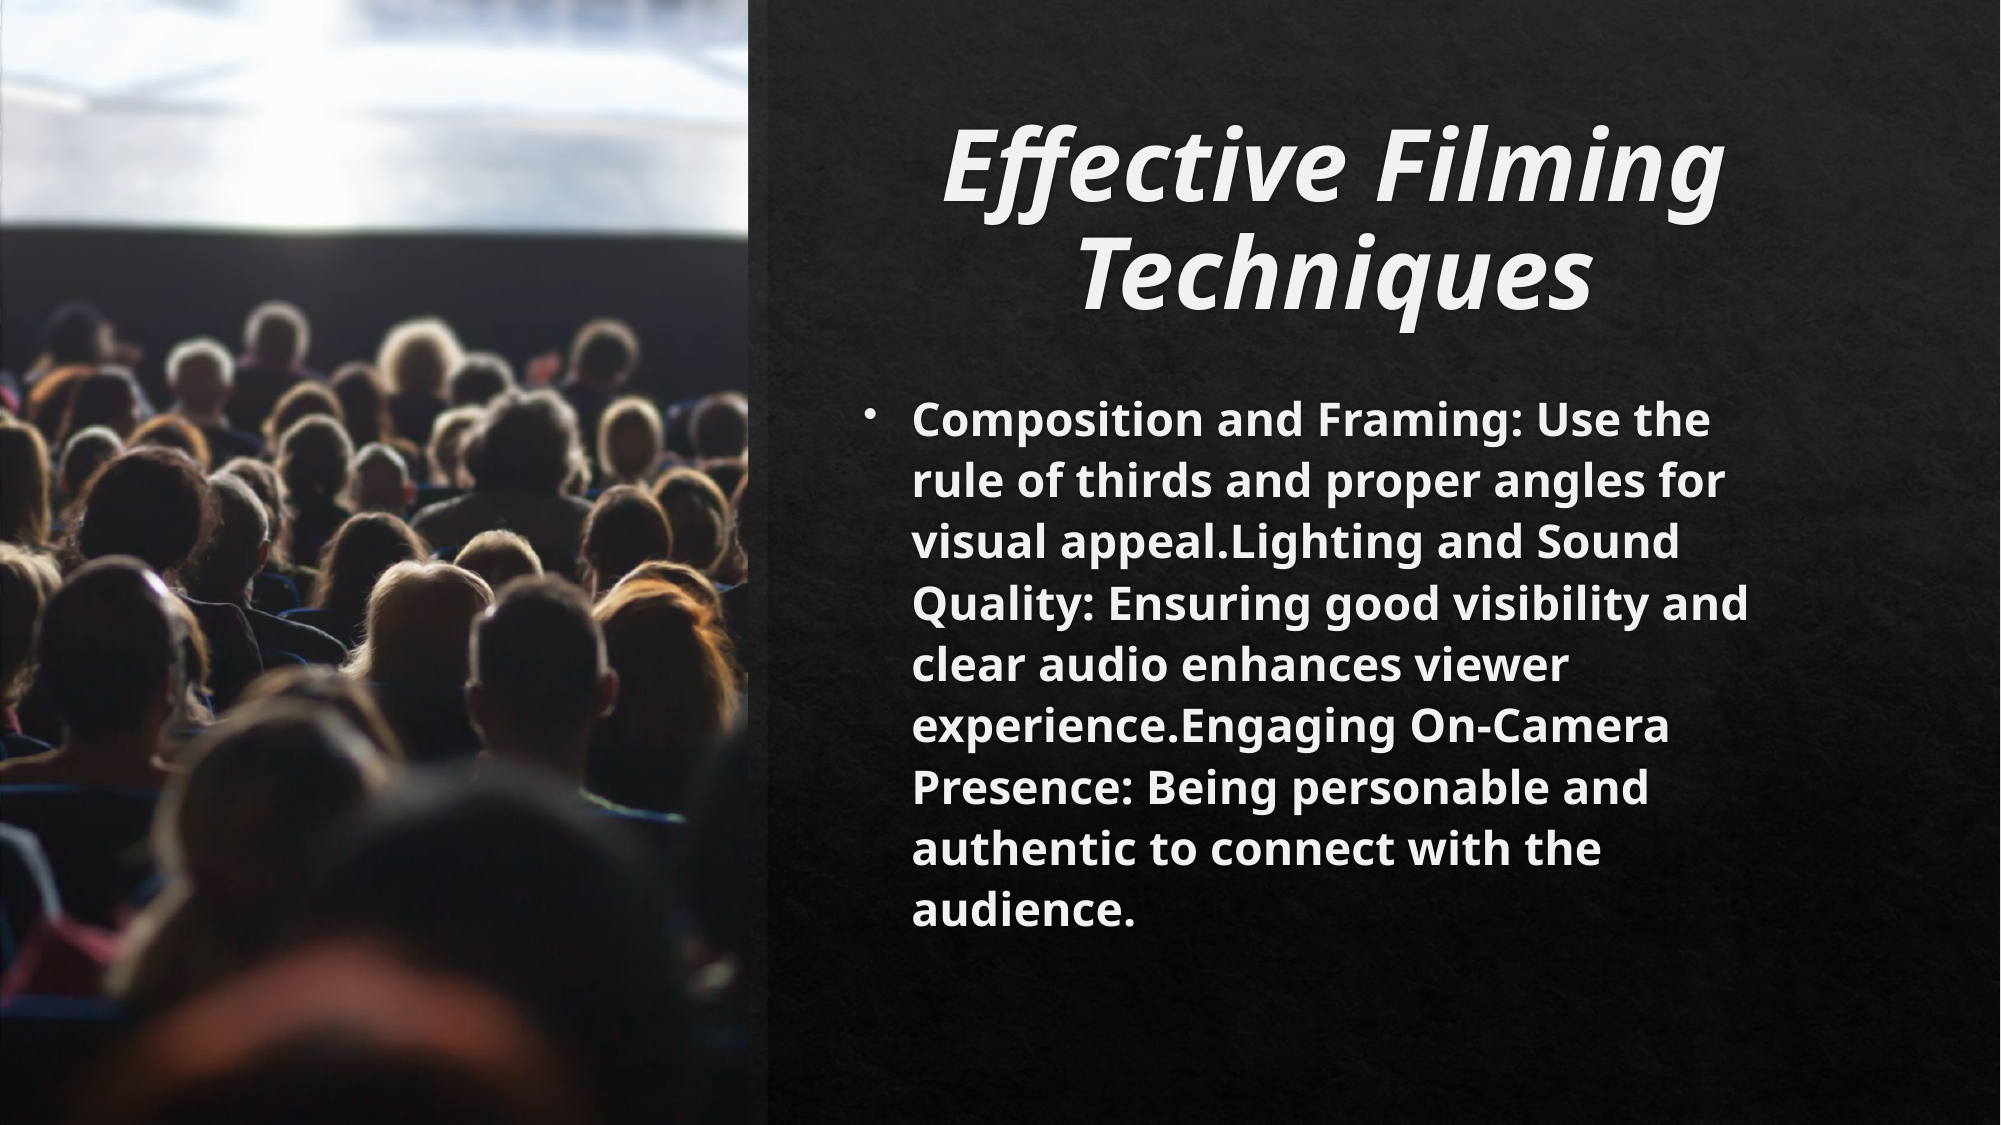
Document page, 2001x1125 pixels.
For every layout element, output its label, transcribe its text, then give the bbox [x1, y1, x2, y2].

text_box [774, 0, 2000, 1125]
title Effective Filming Techniques [844, 99, 1825, 347]
picture [0, 0, 768, 1125]
list Composition and Framing: Use the rule of thirds and proper angles for visual appeal.Lighting and Sound Quality: Ensuring good visibility and clear audio enhances viewer experience.Engaging On-Camera Presence: Being personable and authentic to connect with the audience. [844, 375, 1825, 946]
